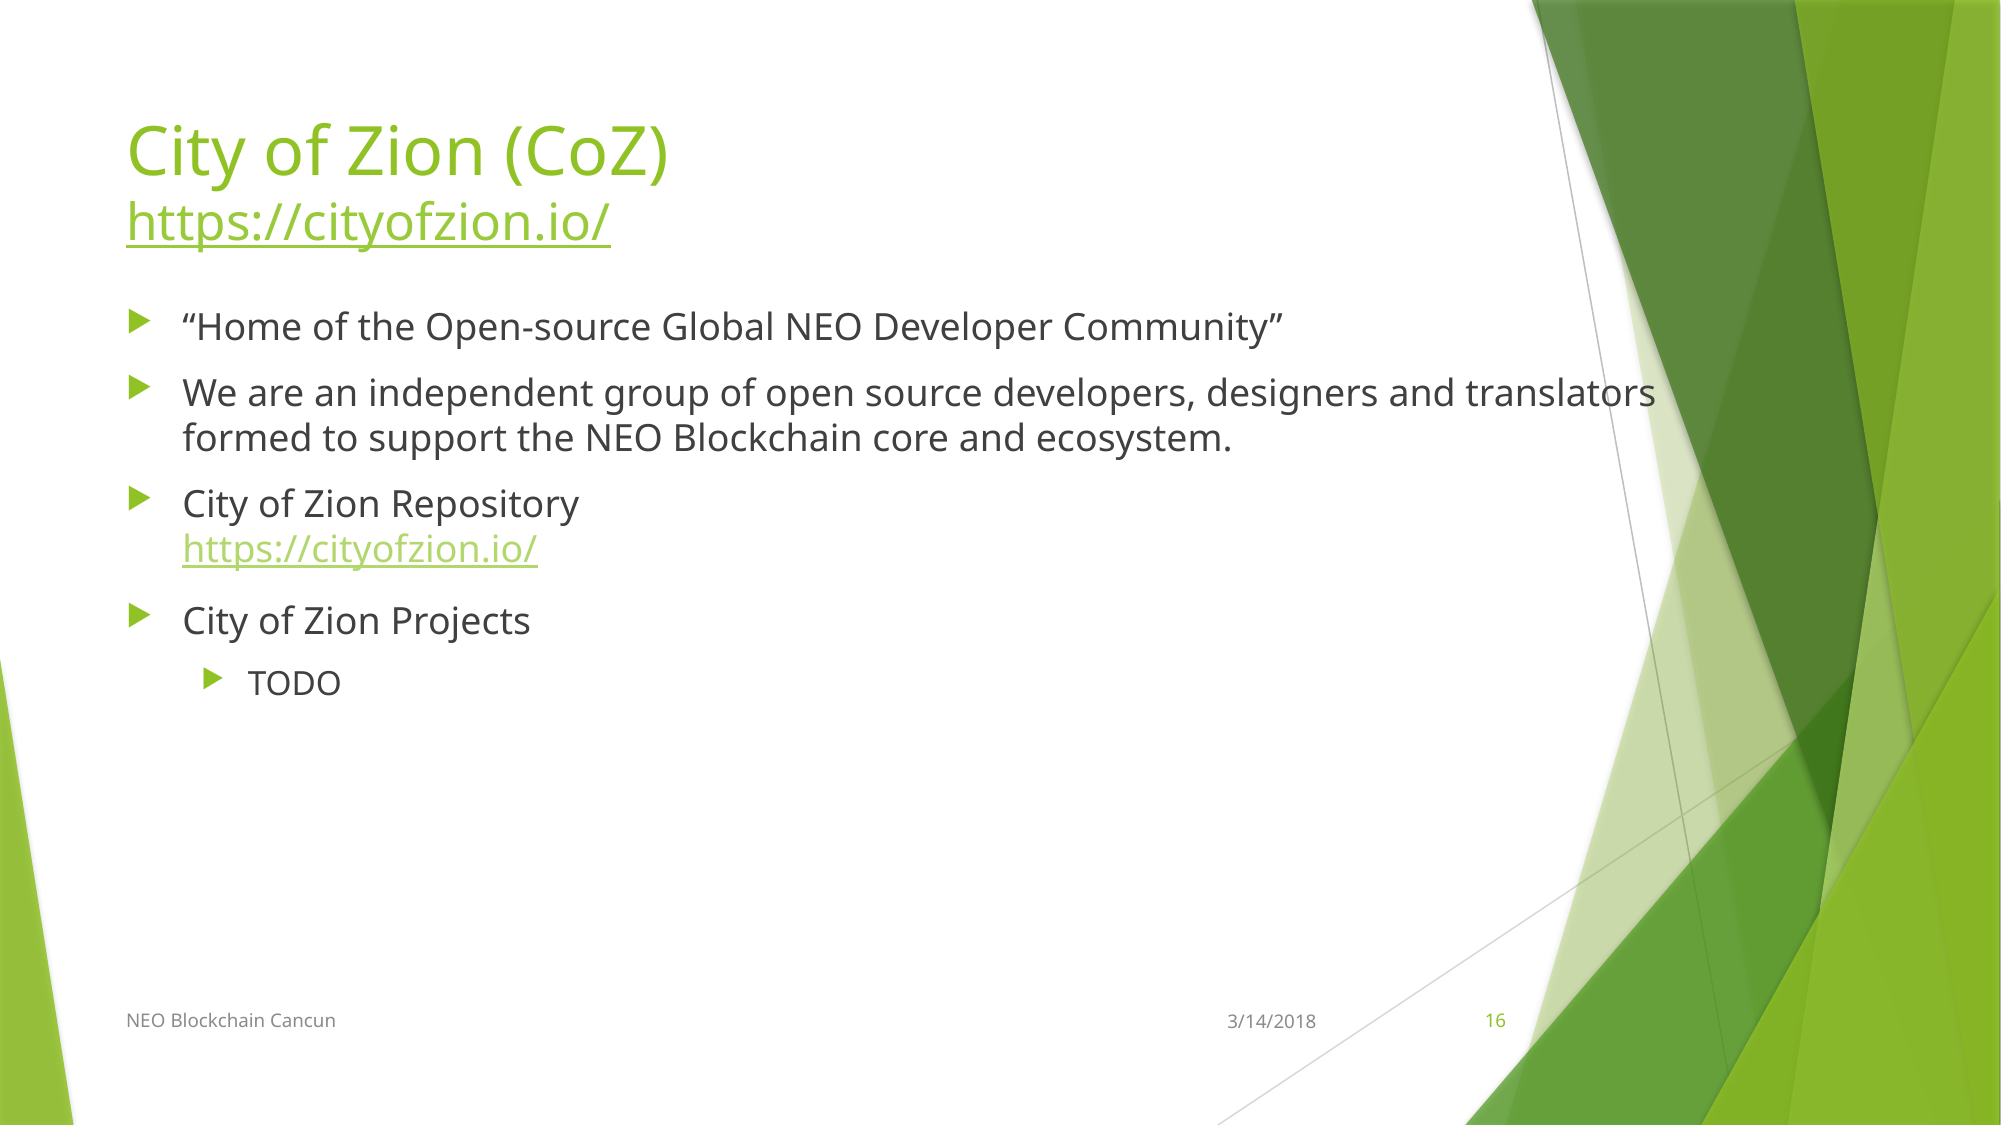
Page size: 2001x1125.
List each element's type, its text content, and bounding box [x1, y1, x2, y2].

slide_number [1181, 991, 1332, 1051]
title City of Zion (CoZ) https://cityofzion.io/ [111, 99, 1802, 268]
slide_number 16 [1409, 991, 1522, 1051]
footer NEO Blockchain Cancun [111, 991, 1145, 1051]
list “Home of the Open-source Global NEO Developer Community” We are an independent group of open source developers, designers and translators formed to support the NEO Blockchain core and ecosystem. City of Zion Repository https://cityofzion.io/ City of Zion Projects TODO [111, 295, 1802, 991]
